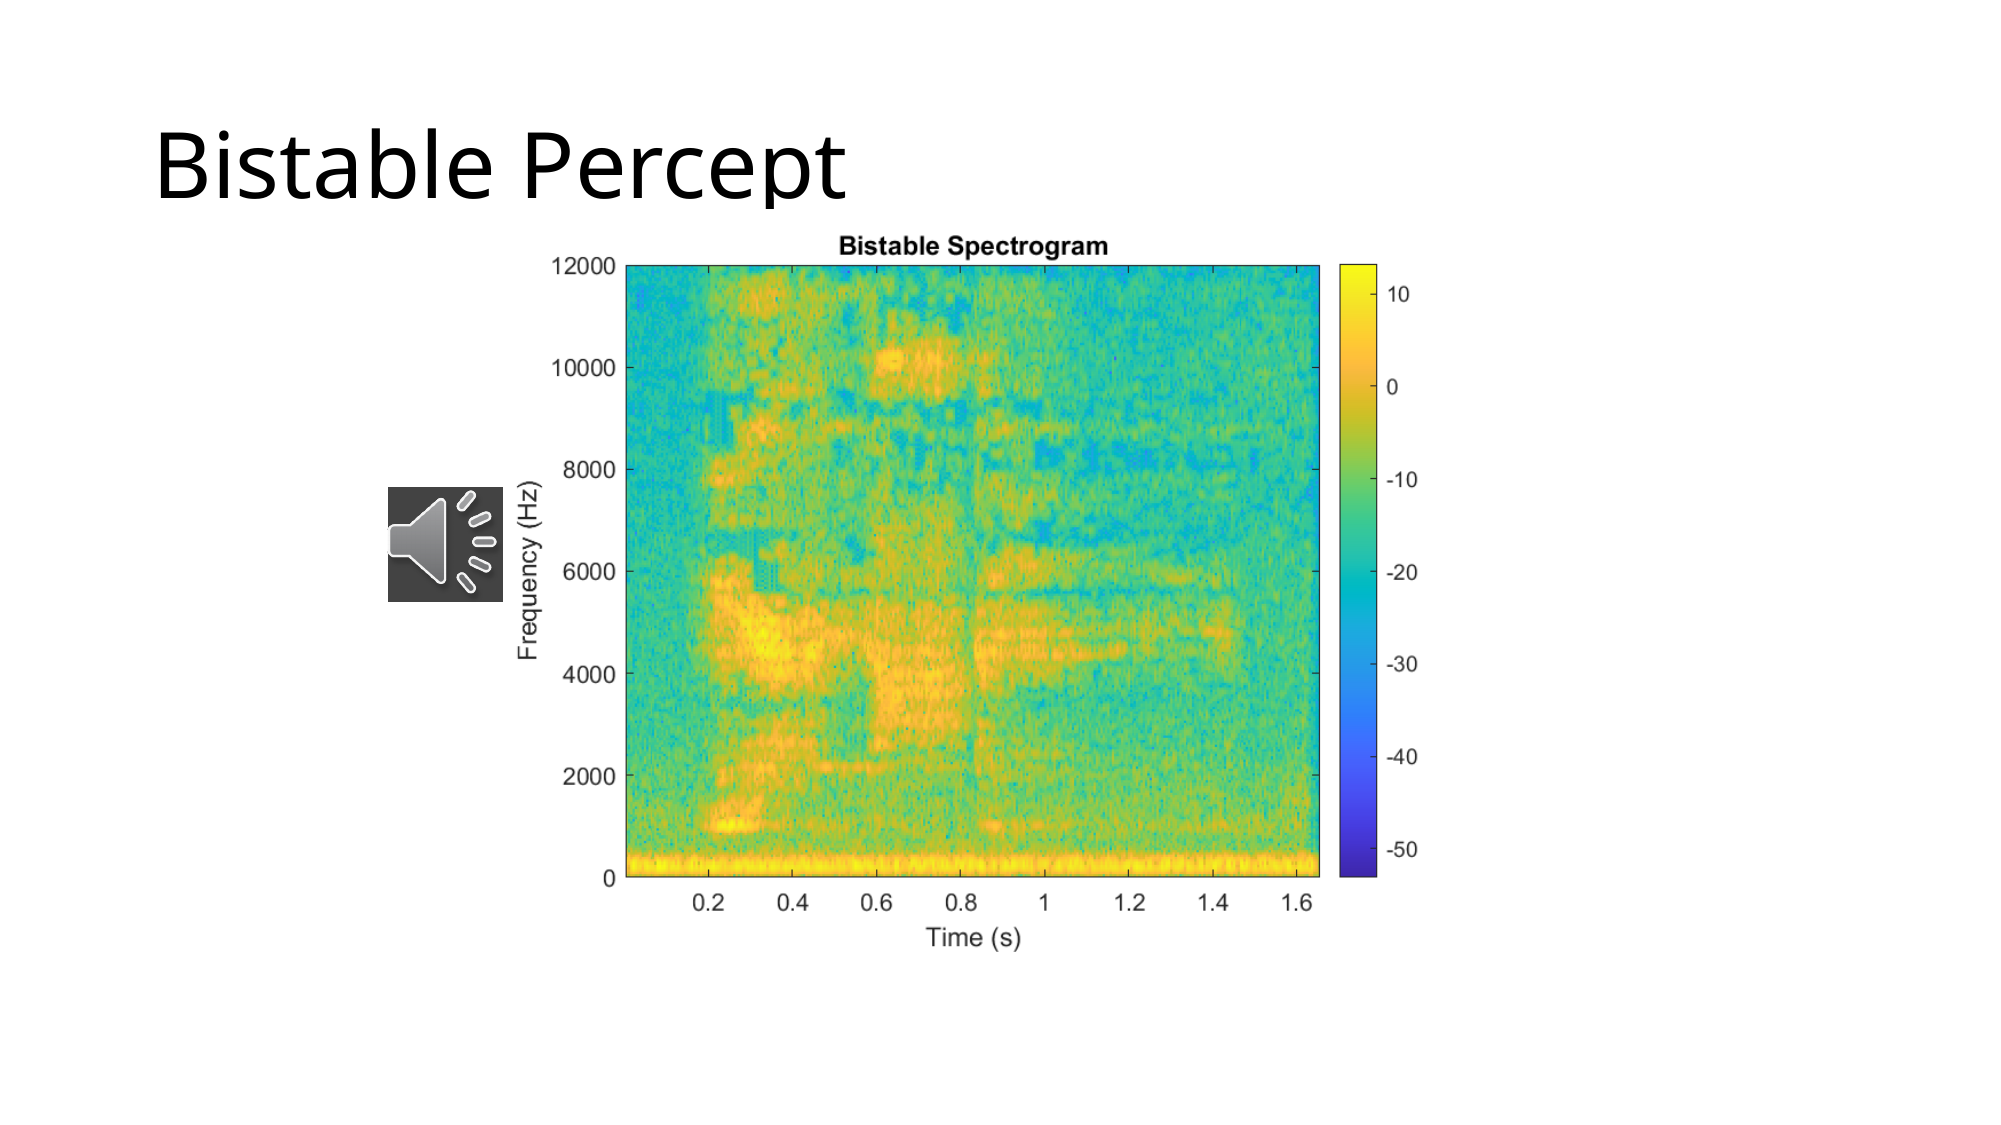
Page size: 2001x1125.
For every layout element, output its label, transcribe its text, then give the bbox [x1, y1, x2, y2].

title Bistable Percept [137, 59, 1863, 278]
picture [386, 486, 504, 604]
picture [509, 209, 1510, 960]
